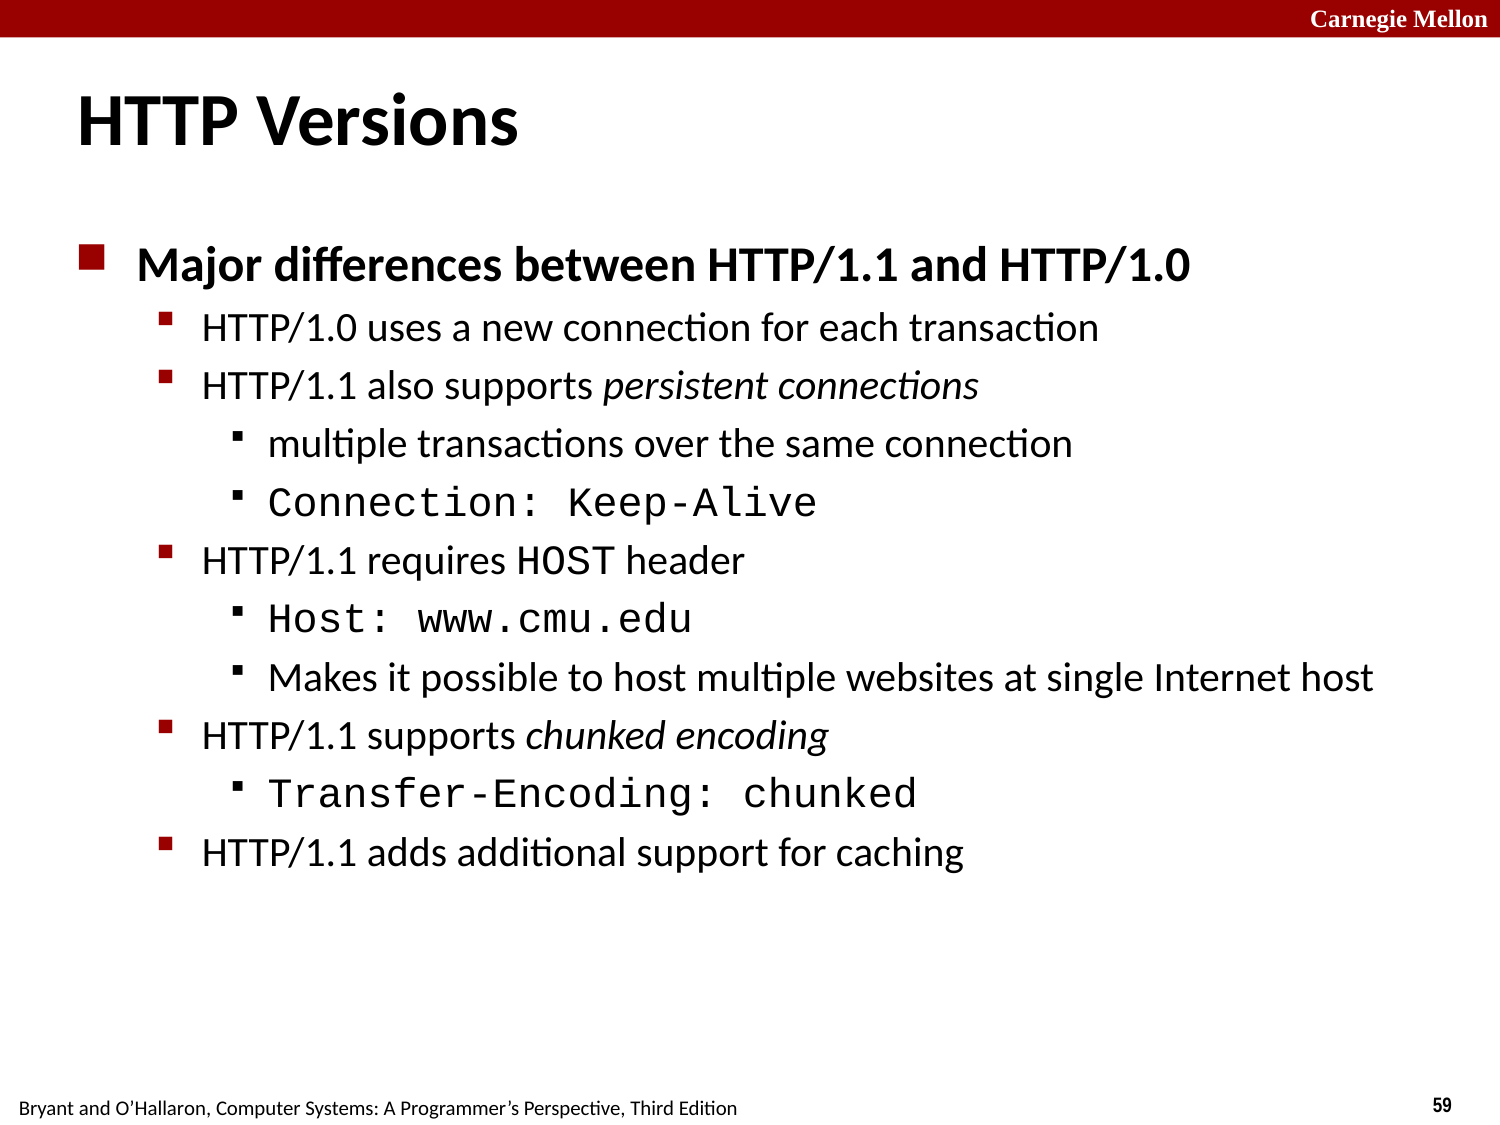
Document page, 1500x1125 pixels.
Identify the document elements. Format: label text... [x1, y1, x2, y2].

title HTTP Versions [62, 68, 1144, 163]
list Major differences between HTTP/1.1 and HTTP/1.0 HTTP/1.0 uses a new connection for each transaction HTTP/1.1 also supports persistent connections multiple transactions over the same connection Connection: Keep-Alive HTTP/1.1 requires HOST header Host: www.cmu.edu Makes it possible to host multiple websites at single Internet host HTTP/1.1 supports chunked encoding Transfer-Encoding: chunked HTTP/1.1 adds additional support for caching [64, 223, 1413, 1040]
